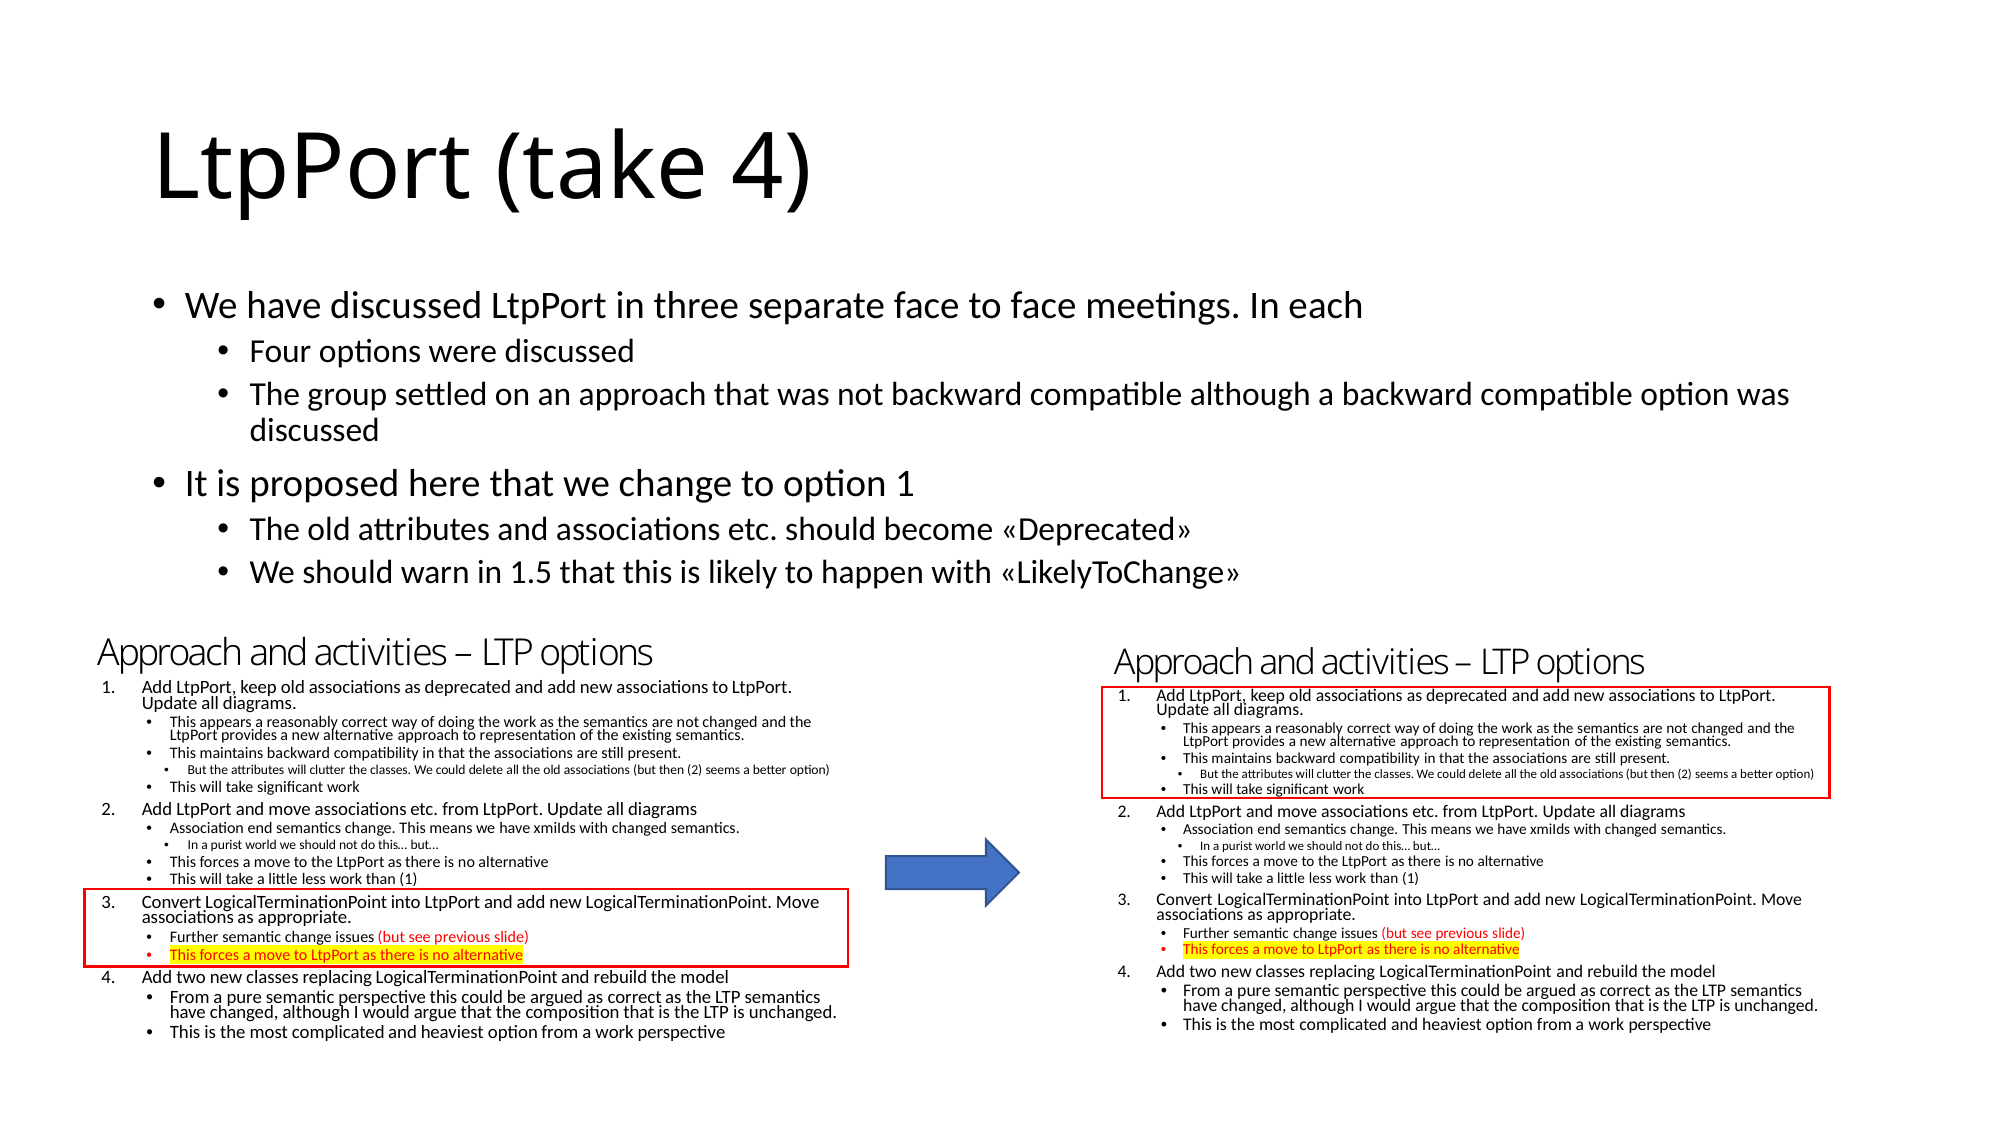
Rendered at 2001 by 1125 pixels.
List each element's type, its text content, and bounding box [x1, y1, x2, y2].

list We have discussed LtpPort in three separate face to face meetings. In each Four options were discussed The group settled on an approach that was not backward compatible although a backward compatible option was discussed It is proposed here that we change to option 1 The old attributes and associations etc. should become «Deprecated» We should warn in 1.5 that this is likely to happen with «LikelyToChange» [137, 277, 1863, 604]
title LtpPort (take 4) [137, 59, 1863, 277]
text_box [1070, 636, 1844, 1071]
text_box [51, 625, 863, 1082]
text_box [884, 837, 1021, 909]
